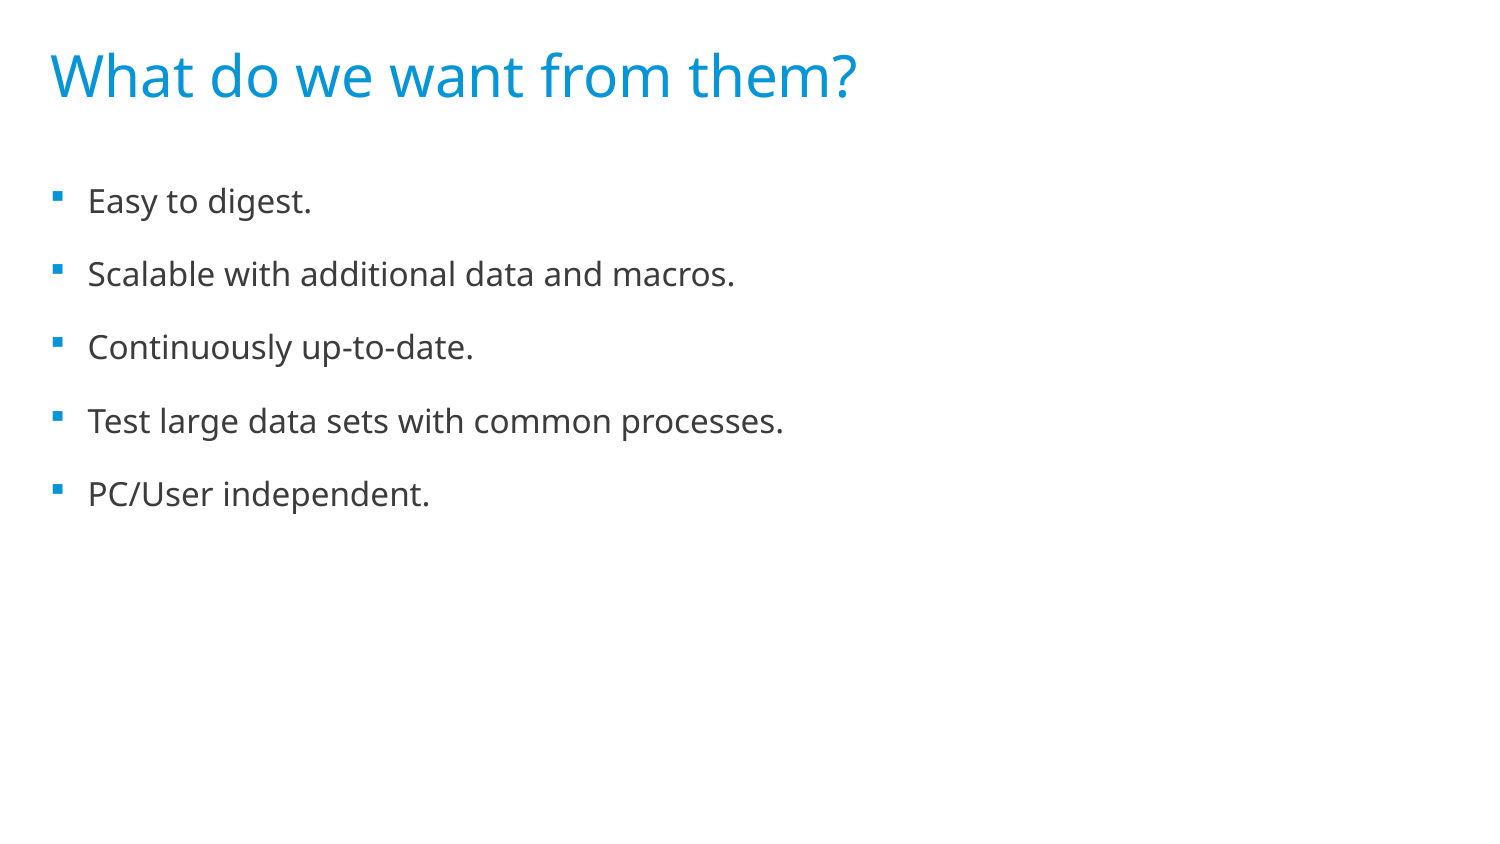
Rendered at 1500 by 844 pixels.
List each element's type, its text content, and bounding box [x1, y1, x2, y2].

title What do we want from them? [50, 46, 1450, 122]
list Easy to digest. Scalable with additional data and macros. Continuously up-to-date. Test large data sets with common processes. PC/User independent. [50, 184, 1450, 822]
